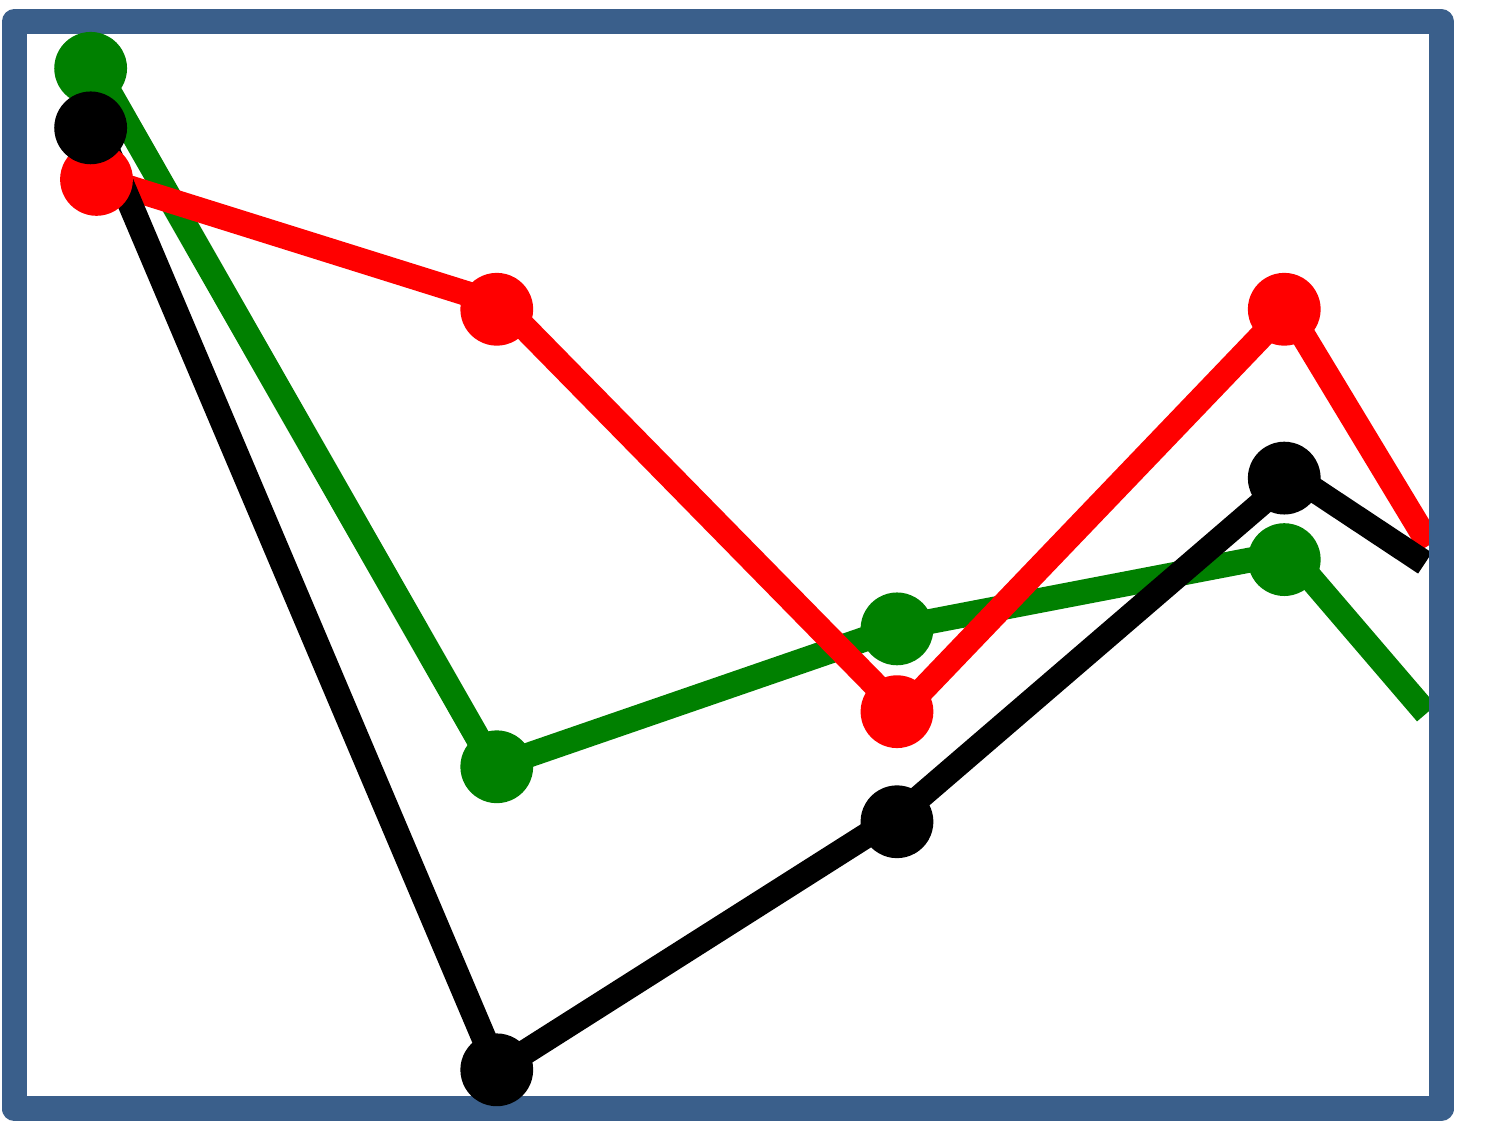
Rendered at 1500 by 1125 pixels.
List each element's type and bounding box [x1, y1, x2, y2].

text_box [1247, 523, 1321, 597]
text_box [460, 730, 534, 804]
text_box [54, 91, 128, 165]
text_box [860, 675, 934, 749]
text_box [1247, 441, 1321, 515]
text_box [60, 151, 133, 216]
text_box [12, 19, 1443, 1111]
text_box [1247, 272, 1321, 346]
text_box [860, 785, 934, 859]
text_box [460, 272, 534, 346]
text_box [460, 1033, 534, 1107]
text_box [860, 592, 934, 666]
text_box [54, 31, 128, 98]
